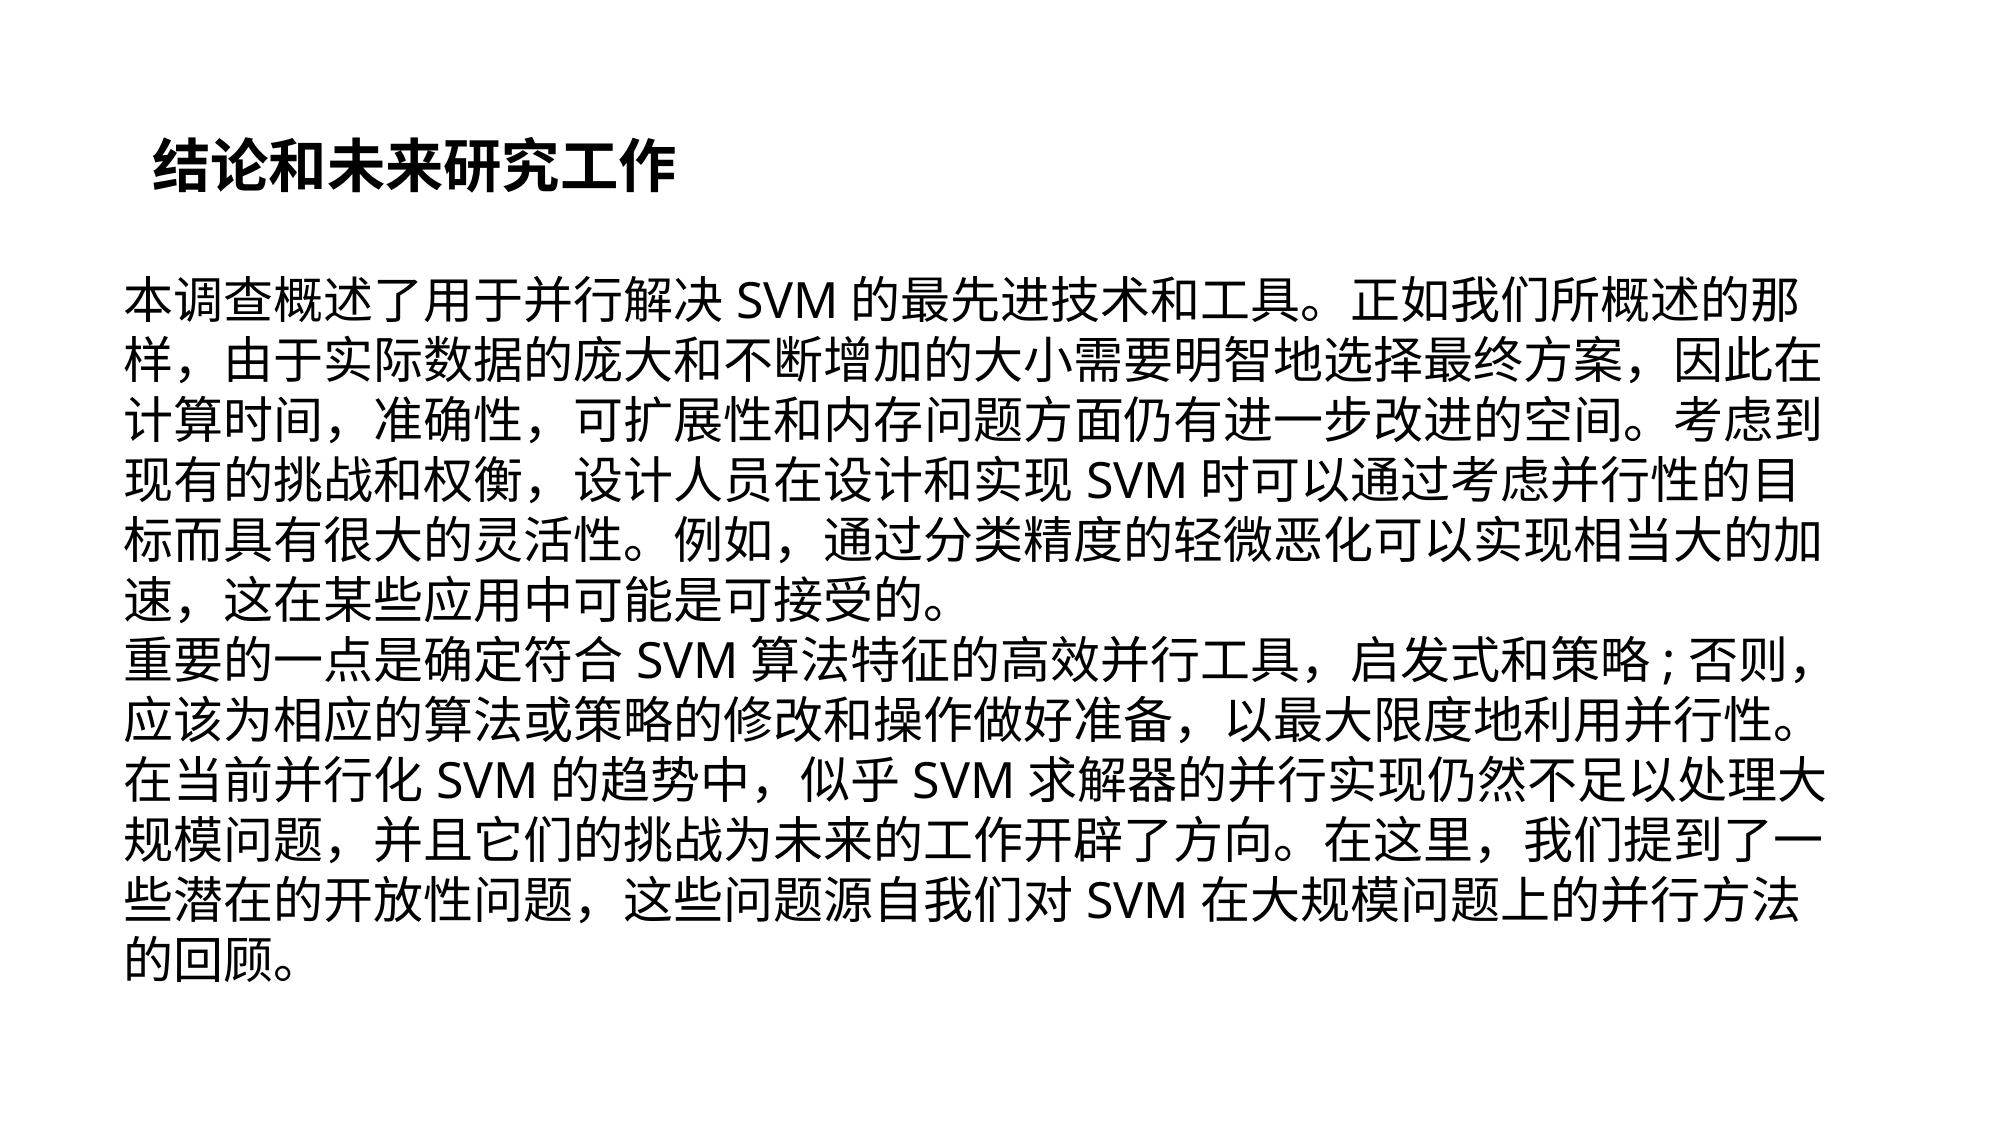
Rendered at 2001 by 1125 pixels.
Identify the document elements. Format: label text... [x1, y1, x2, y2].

text_box 本调查概述了用于并行解决SVM的最先进技术和工具。正如我们所概述的那样，由于实际数据的庞大和不断增加的大小需要明智地选择最终方案，因此在计算时间，准确性，可扩展性和内存问题方面仍有进一步改进的空间。考虑到现有的挑战和权衡，设计人员在设计和实现SVM时可以通过考虑并行性的目标而具有很大的灵活性。例如，通过分类精度的轻微恶化可以实现相当大的加速，这在某些应用中可能是可接受的。 重要的一点是确定符合SVM算法特征的高效并行工具，启发式和策略;否则，应该为相应的算法或策略的修改和操作做好准备，以最大限度地利用并行性。在当前并行化SVM的趋势中，似乎SVM求解器的并行实现仍然不足以处理大规模问题，并且它们的挑战为未来的工作开辟了方向。在这里，我们提到了一些潜在的开放性问题，这些问题源自我们对SVM在大规模问题上的并行方法的回顾。 [109, 261, 1863, 997]
title 结论和未来研究工作 [137, 59, 1863, 261]
